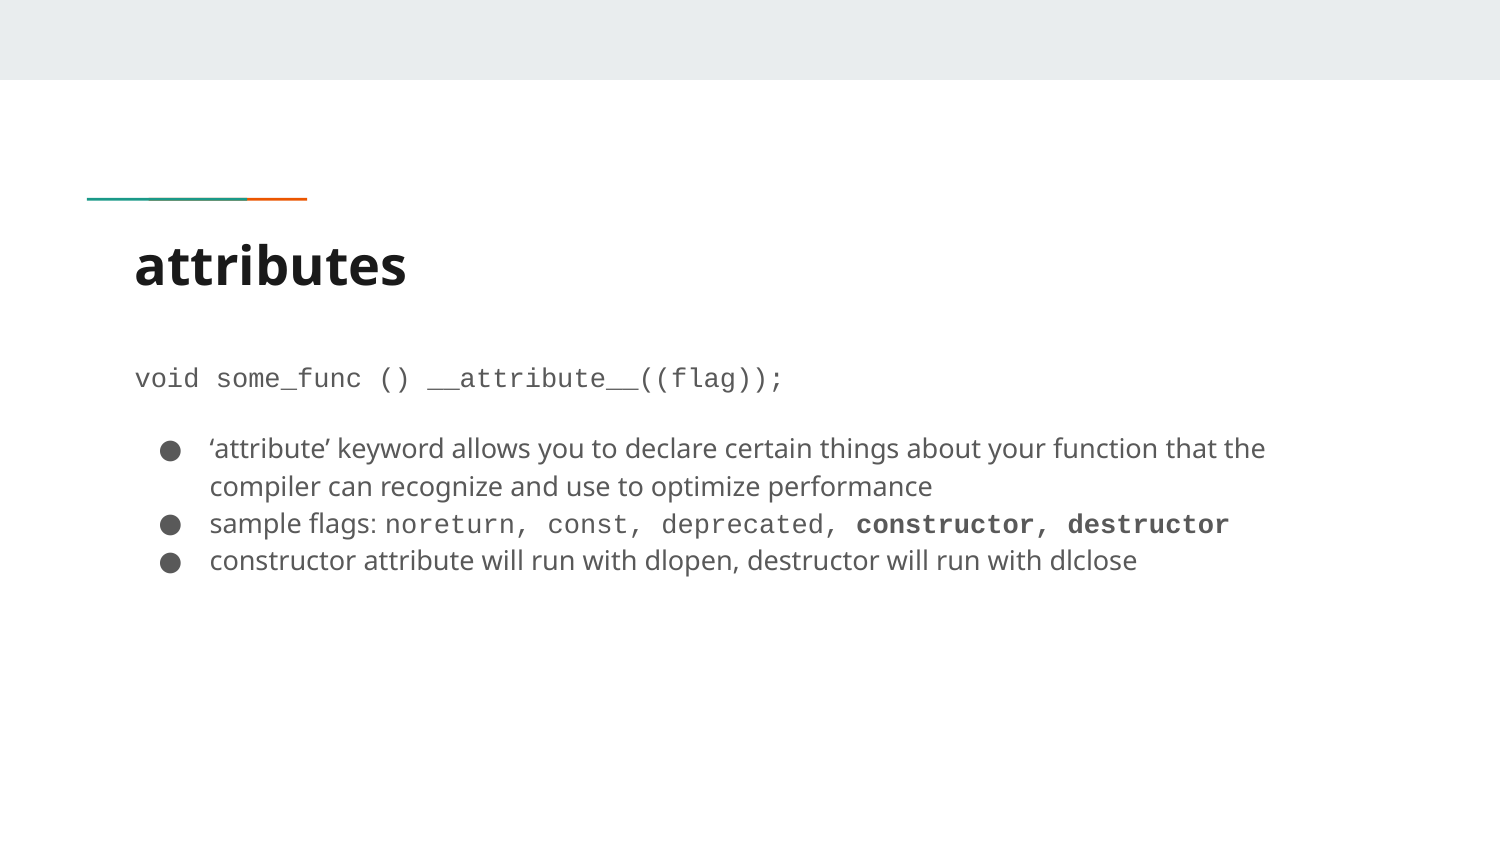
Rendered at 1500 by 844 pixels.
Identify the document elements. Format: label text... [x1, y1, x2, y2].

title attributes [119, 216, 1381, 305]
list void some_func () __attribute__((flag)); ‘attribute’ keyword allows you to declare certain things about your function that the compiler can recognize and use to optimize performance sample flags: noreturn, const, deprecated, constructor, destructor constructor attribute will run with dlopen, destructor will run with dlclose [119, 341, 1381, 712]
